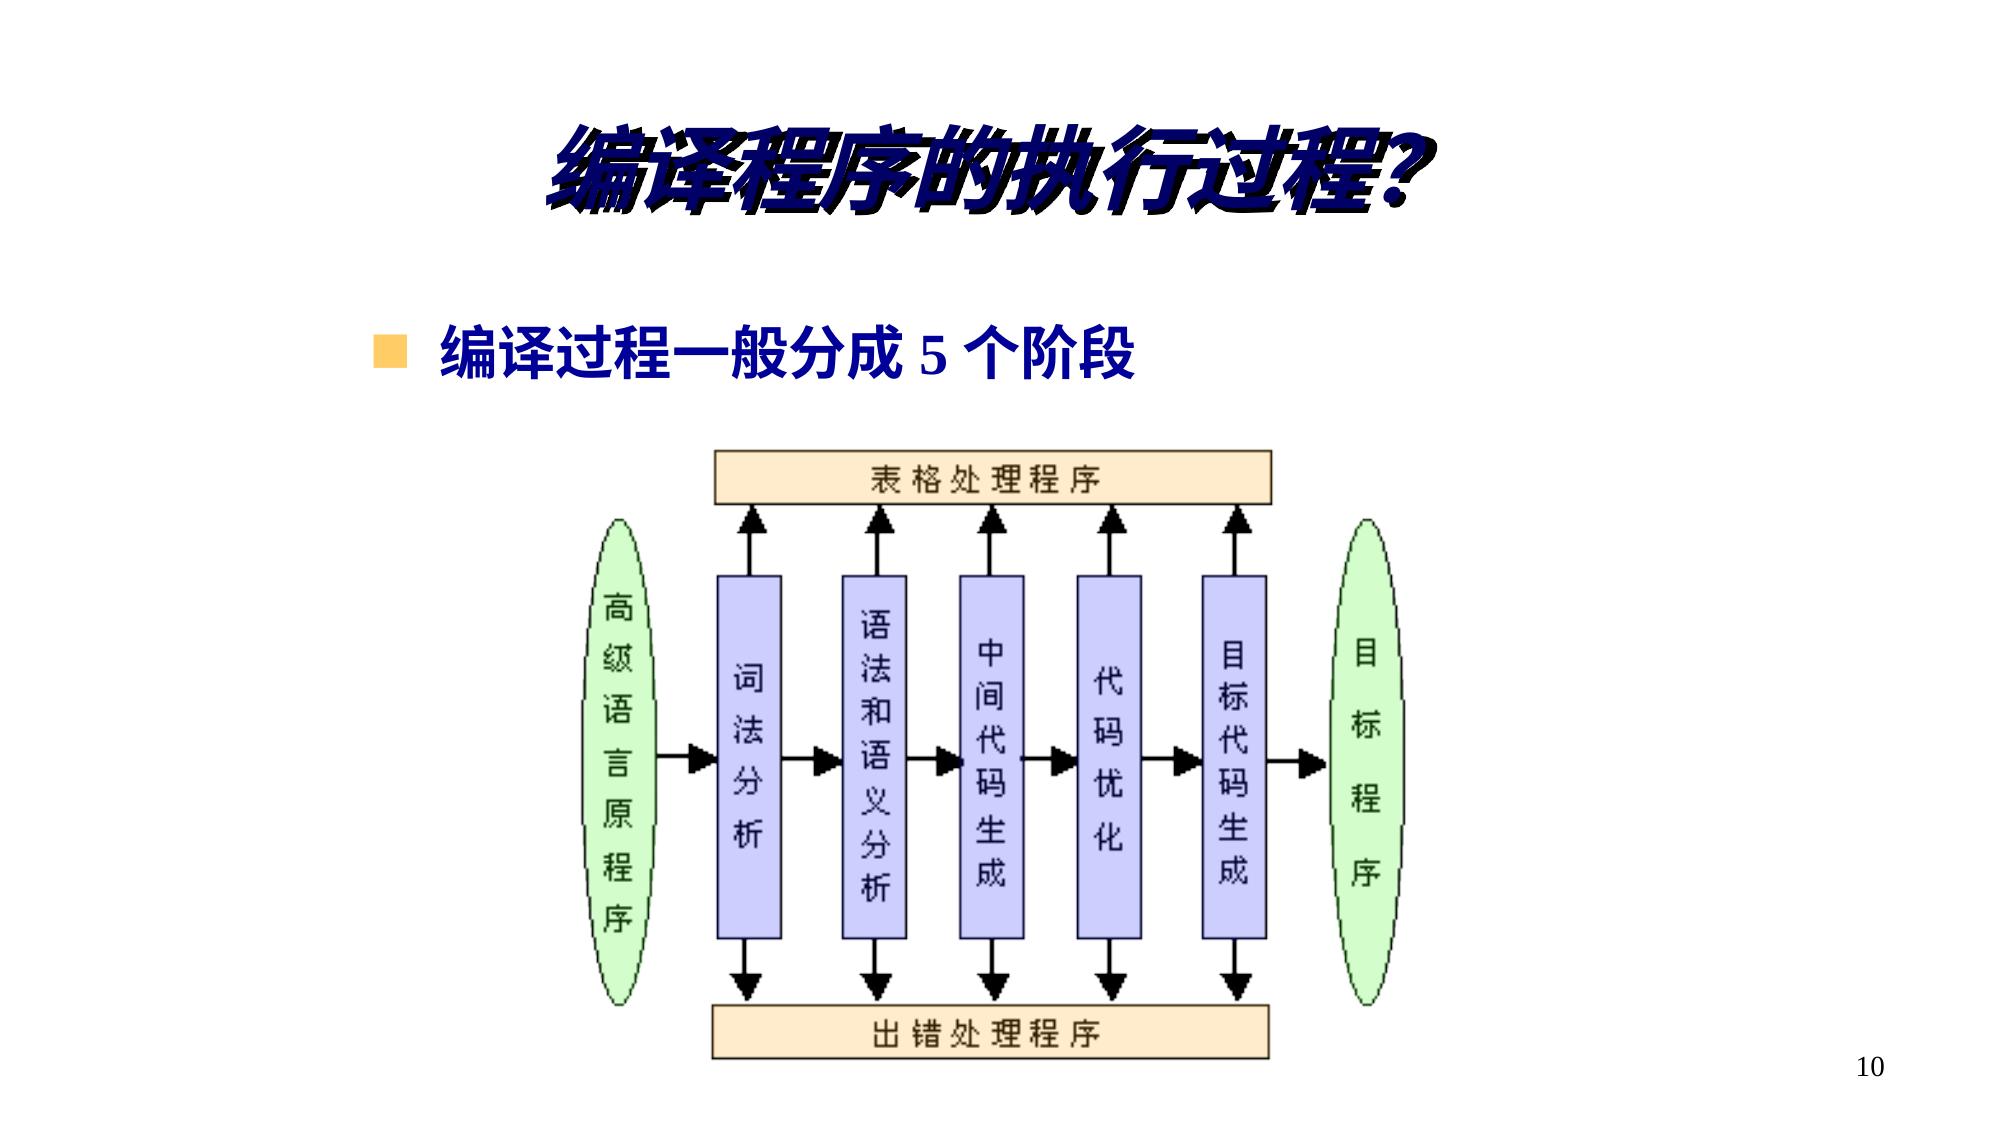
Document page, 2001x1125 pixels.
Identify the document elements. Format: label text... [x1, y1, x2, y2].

title 编译程序的执行过程？ [148, 105, 1855, 244]
list 编译过程一般分成5个阶段 [362, 313, 1686, 646]
picture [574, 440, 1414, 1071]
